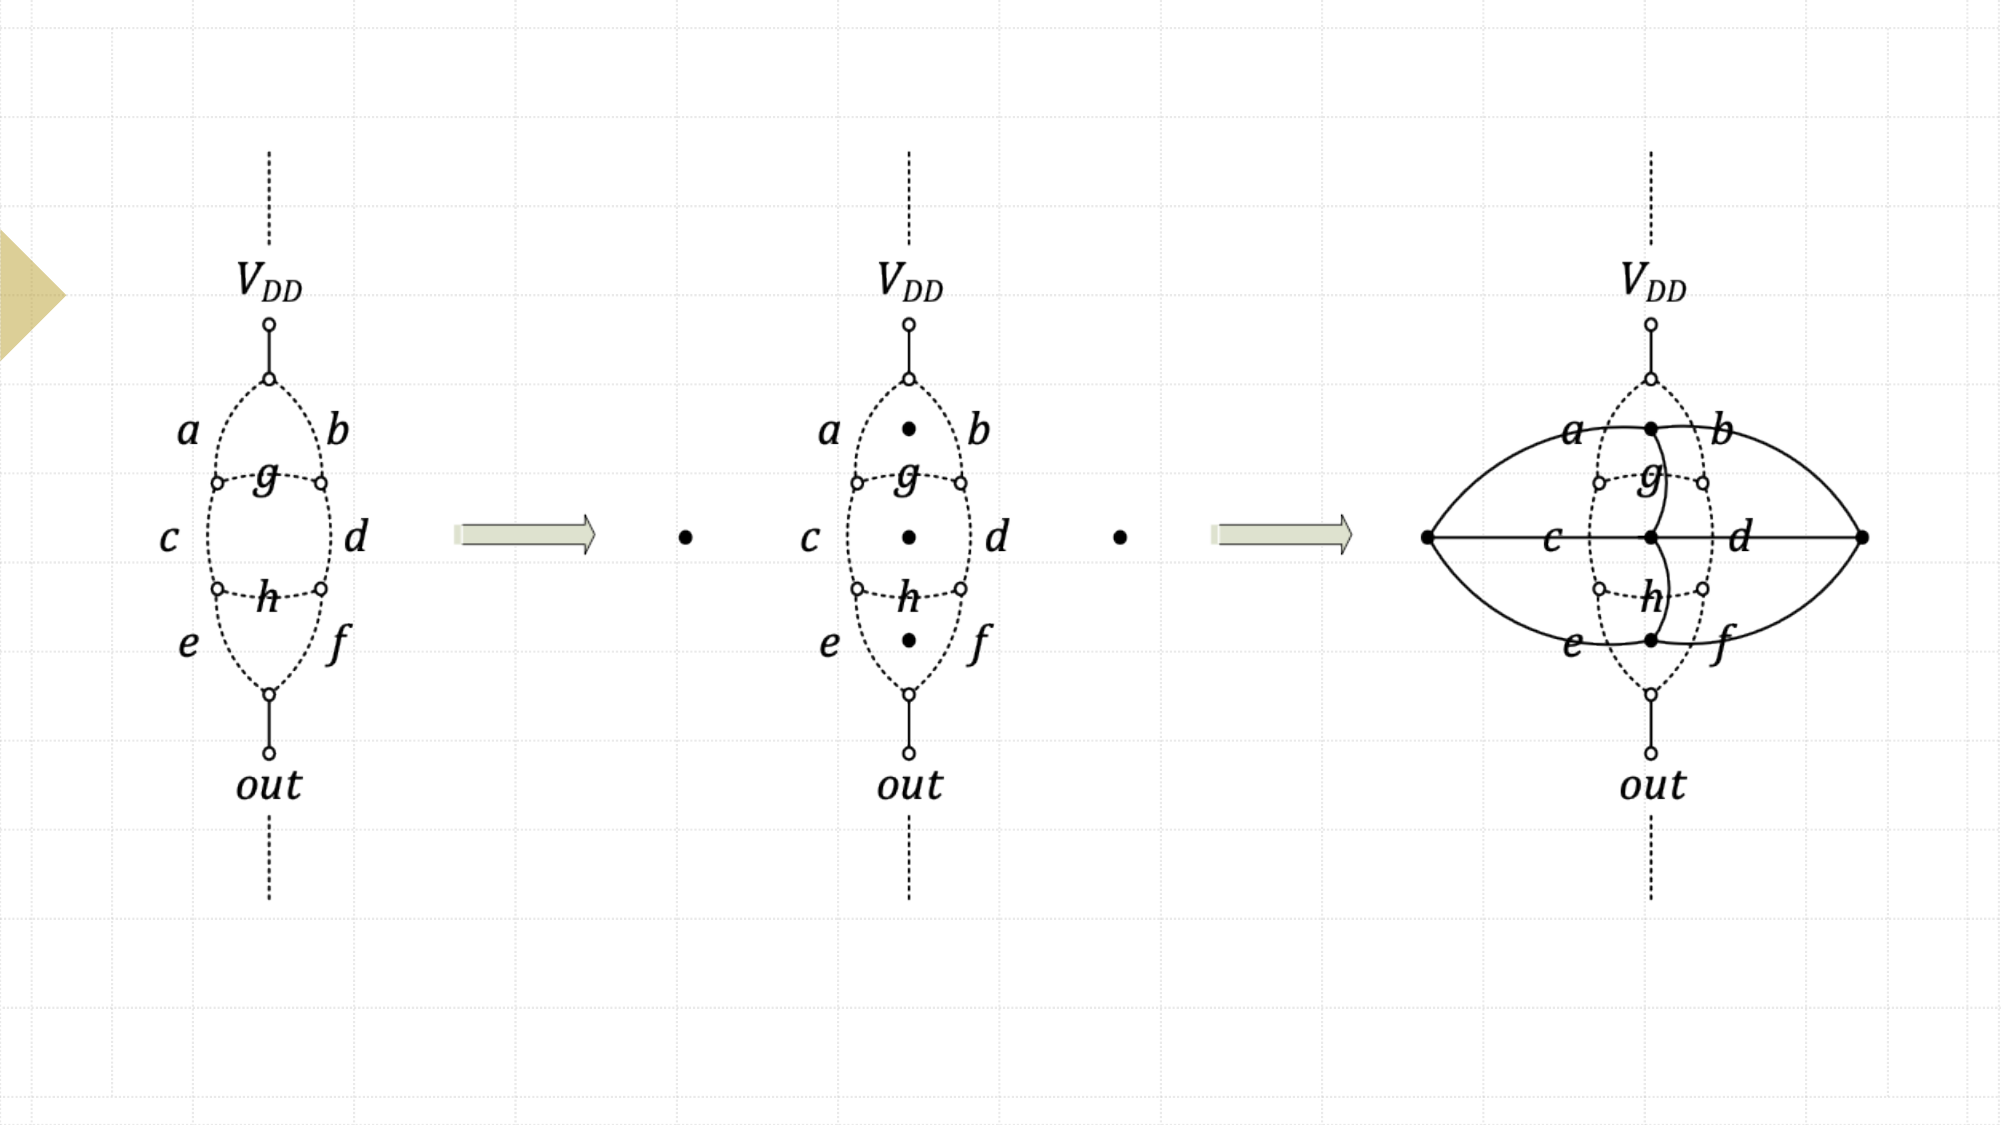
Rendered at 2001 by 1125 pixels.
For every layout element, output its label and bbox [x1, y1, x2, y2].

picture [26, 117, 1974, 945]
